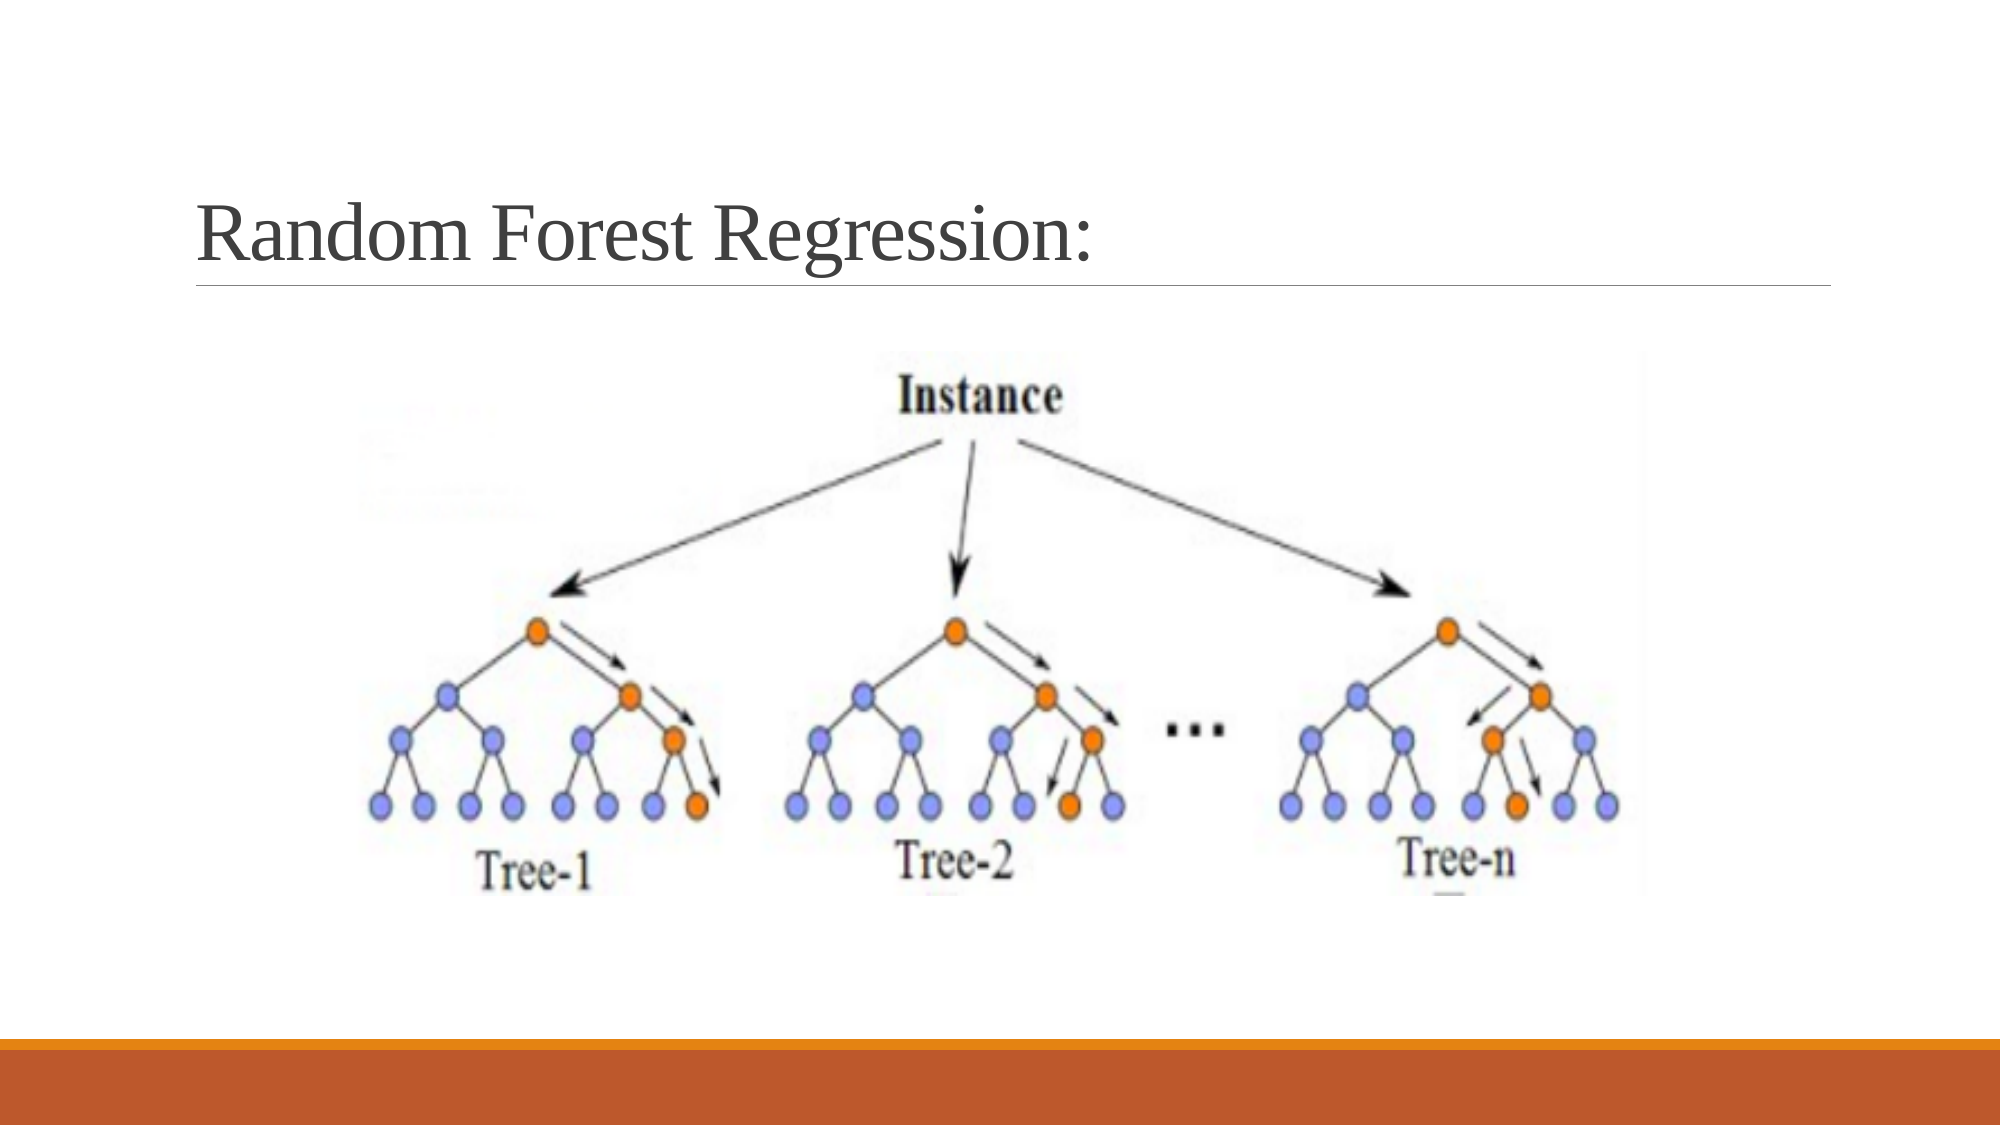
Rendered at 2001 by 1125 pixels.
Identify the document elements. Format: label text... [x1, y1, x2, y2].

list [344, 350, 1651, 896]
title Random Forest Regression: [180, 47, 1830, 285]
